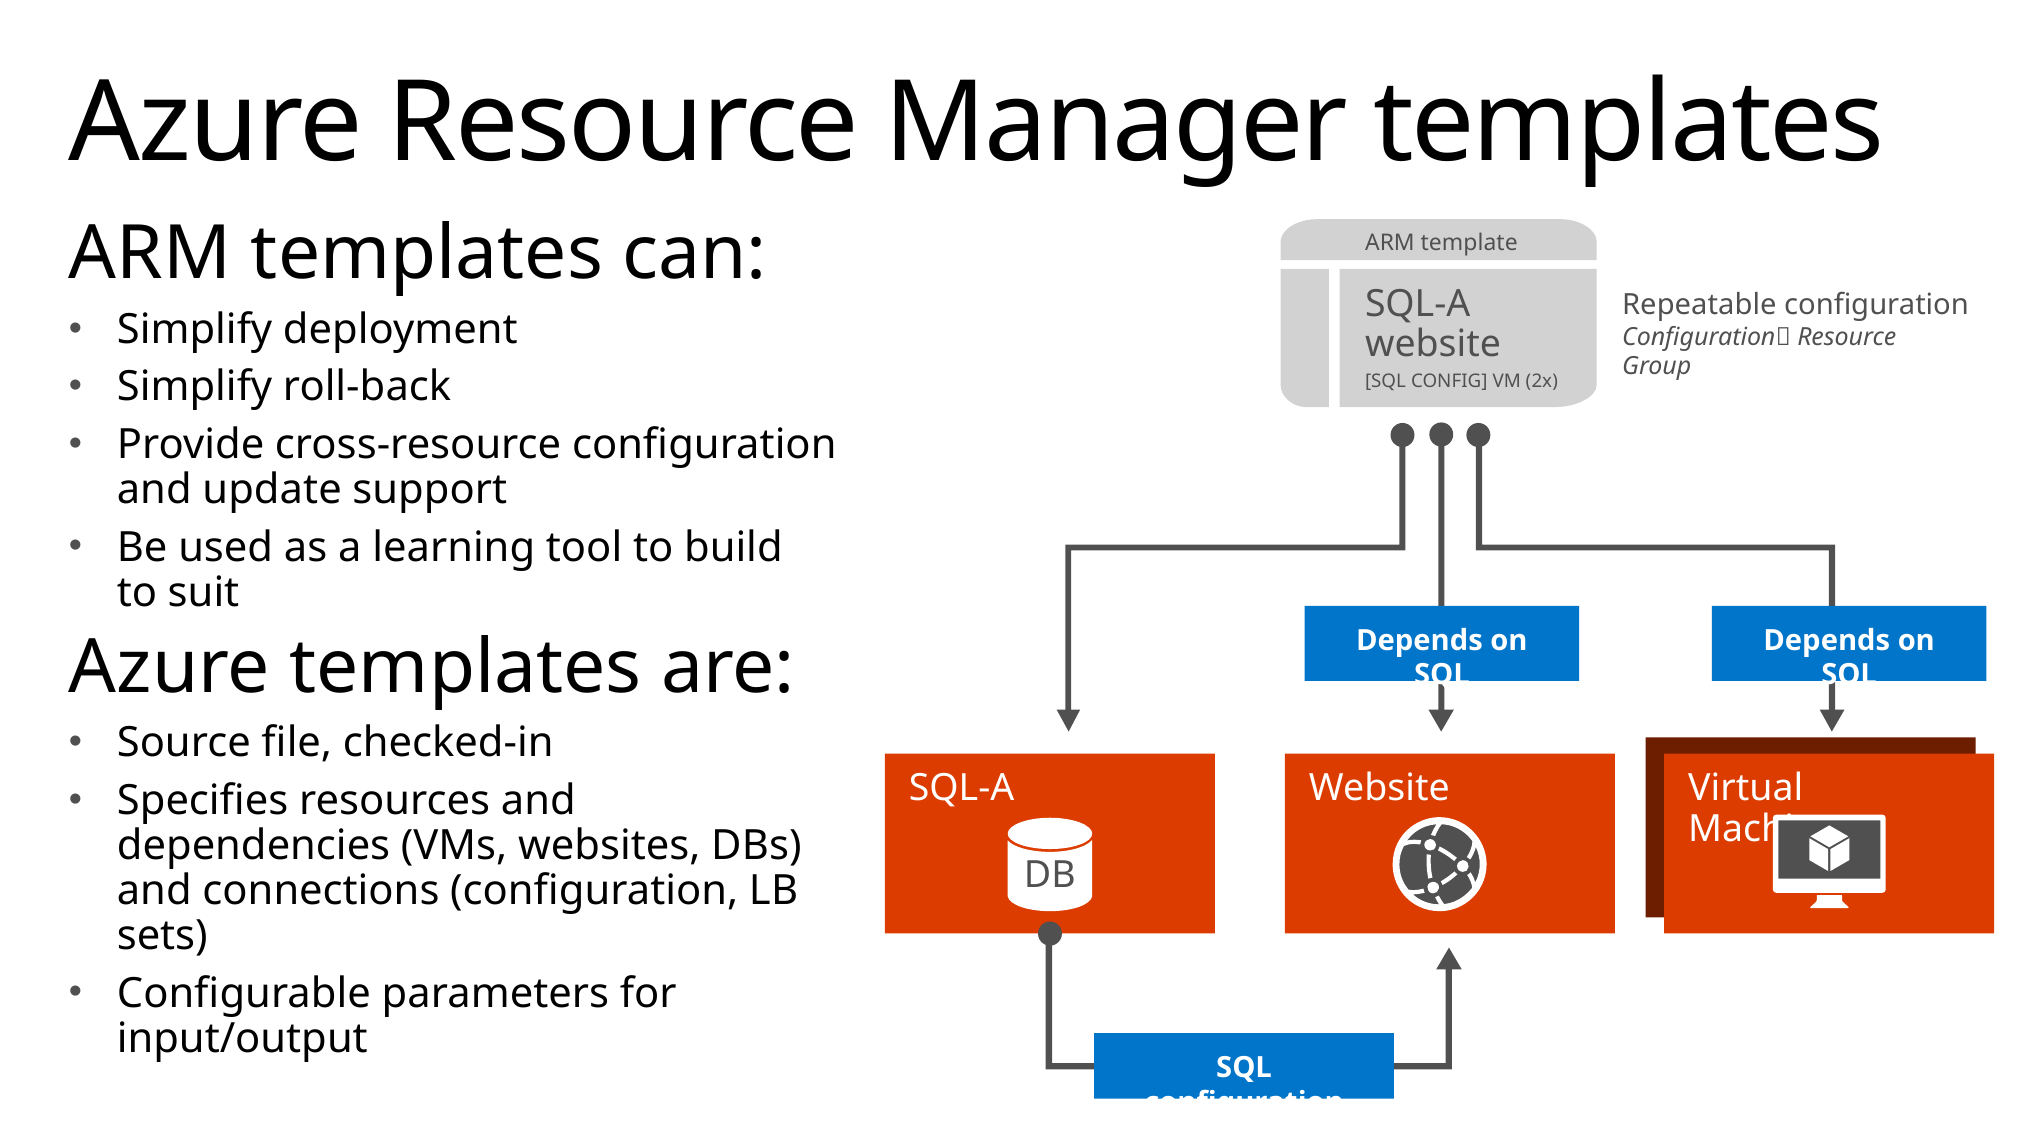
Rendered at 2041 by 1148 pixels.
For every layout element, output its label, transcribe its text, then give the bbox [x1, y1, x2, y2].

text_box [884, 218, 1996, 1099]
list ARM templates can: Simplify deployment Simplify roll-back Provide cross-resource configuration and update support Be used as a learning tool to build to suit Azure templates are: Source file, checked-in Specifies resources and dependencies (VMs, websites, DBs) and connections (configuration, LB sets) Configurable parameters for input/output [45, 199, 865, 1040]
title Azure Resource Manager templates [45, 48, 1996, 199]
